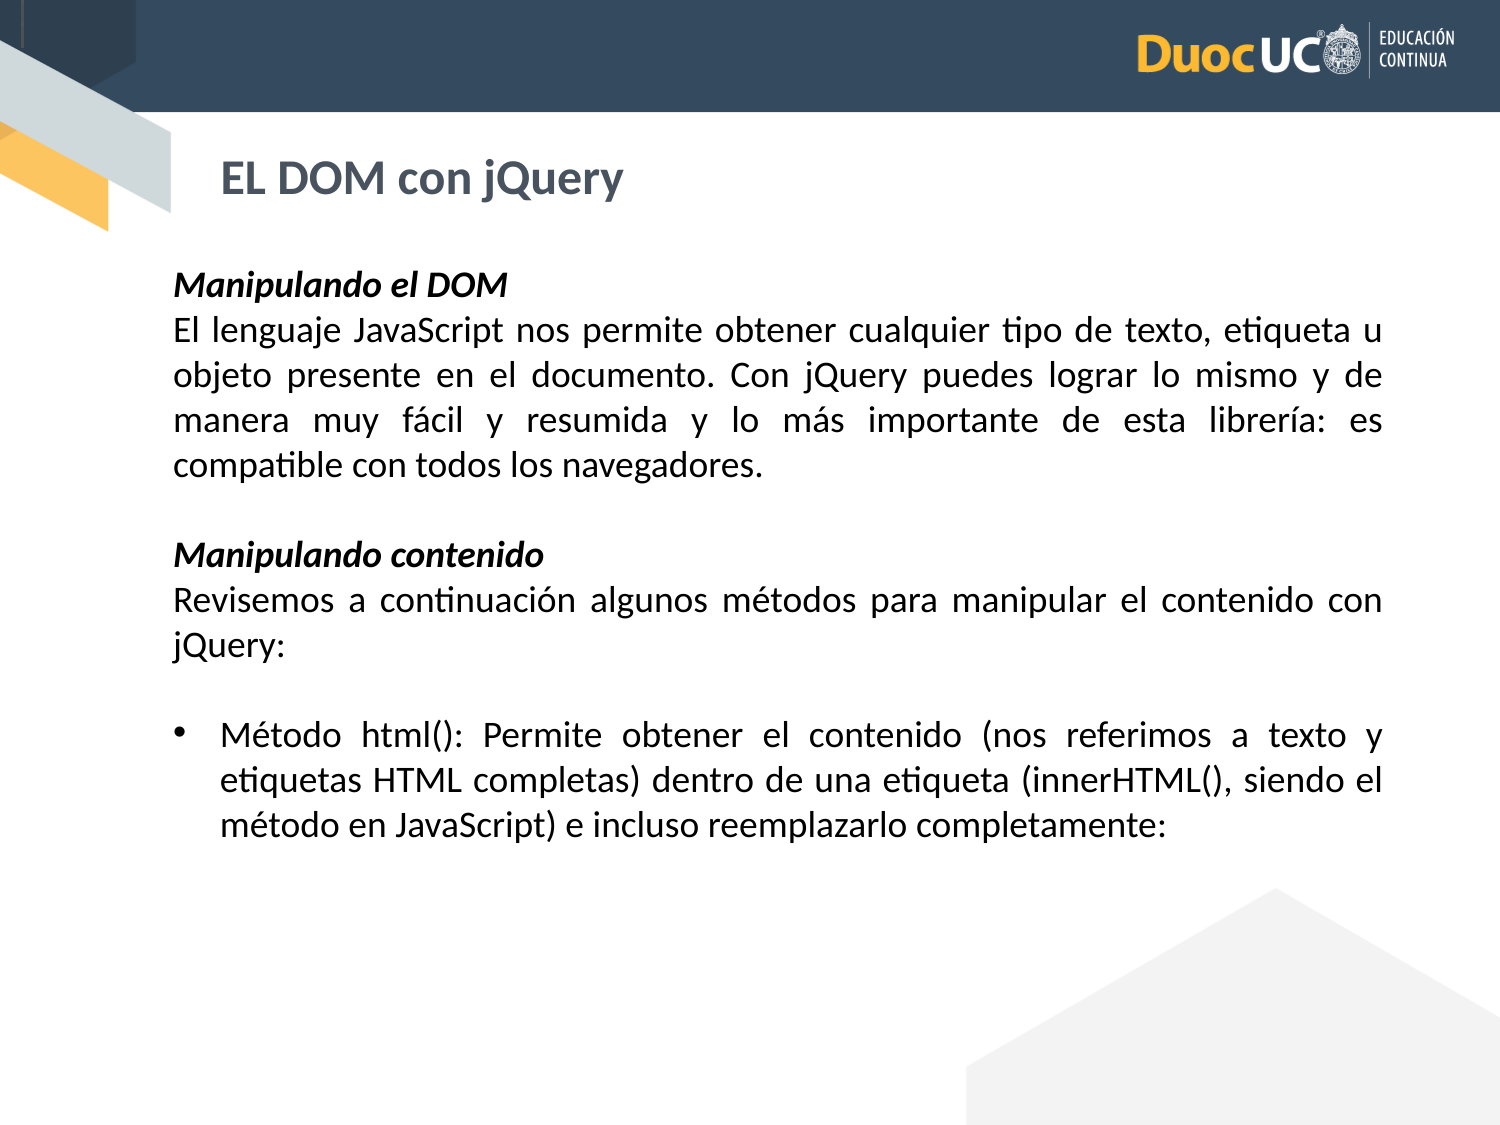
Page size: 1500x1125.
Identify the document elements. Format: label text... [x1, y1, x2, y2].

text_box EL DOM con jQuery [205, 137, 1338, 213]
picture [0, 0, 1500, 1125]
text_box Manipulando el DOM El lenguaje JavaScript nos permite obtener cualquier tipo de texto, etiqueta u objeto presente en el documento. Con jQuery puedes lograr lo mismo y de manera muy fácil y resumida y lo más importante de esta librería: es compatible con todos los navegadores. Manipulando contenido Revisemos a continuación algunos métodos para manipular el contenido con jQuery: Método html(): Permite obtener el contenido (nos referimos a texto y etiquetas HTML completas) dentro de una etiqueta (innerHTML(), siendo el método en JavaScript) e incluso reemplazarlo completamente: [158, 252, 1398, 942]
